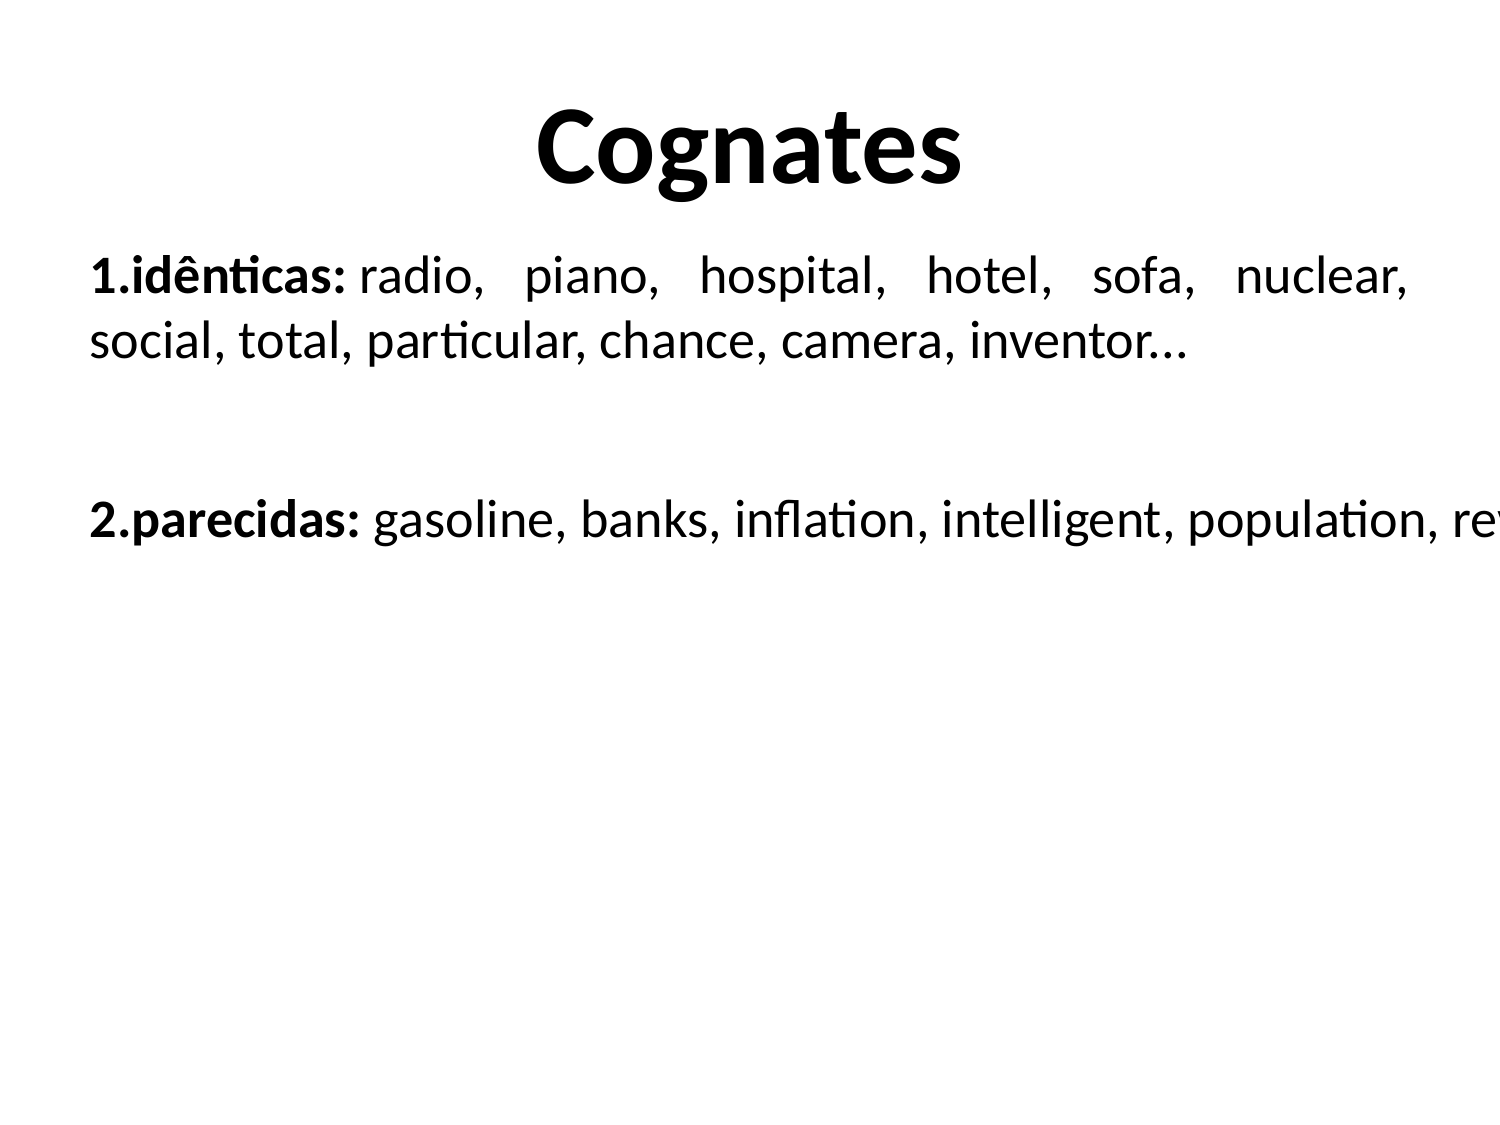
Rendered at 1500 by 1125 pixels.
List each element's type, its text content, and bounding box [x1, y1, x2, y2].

text_box Cognates [74, 45, 1425, 231]
text_box 2.parecidas: gasoline, banks, inflation, intelligent, population, revolution, commercial, attention, different, products, secretary, billion, dramatic, deposits, distribution, automatic, television, public, events, models, electricity, responsible, explain, activity, impossible, company... [74, 476, 1477, 933]
text_box 1.idênticas: radio, piano, hospital, hotel, sofa, nuclear, social, total, particular, chance, camera, inventor... [74, 231, 1425, 476]
text_box [59, 476, 1453, 1052]
